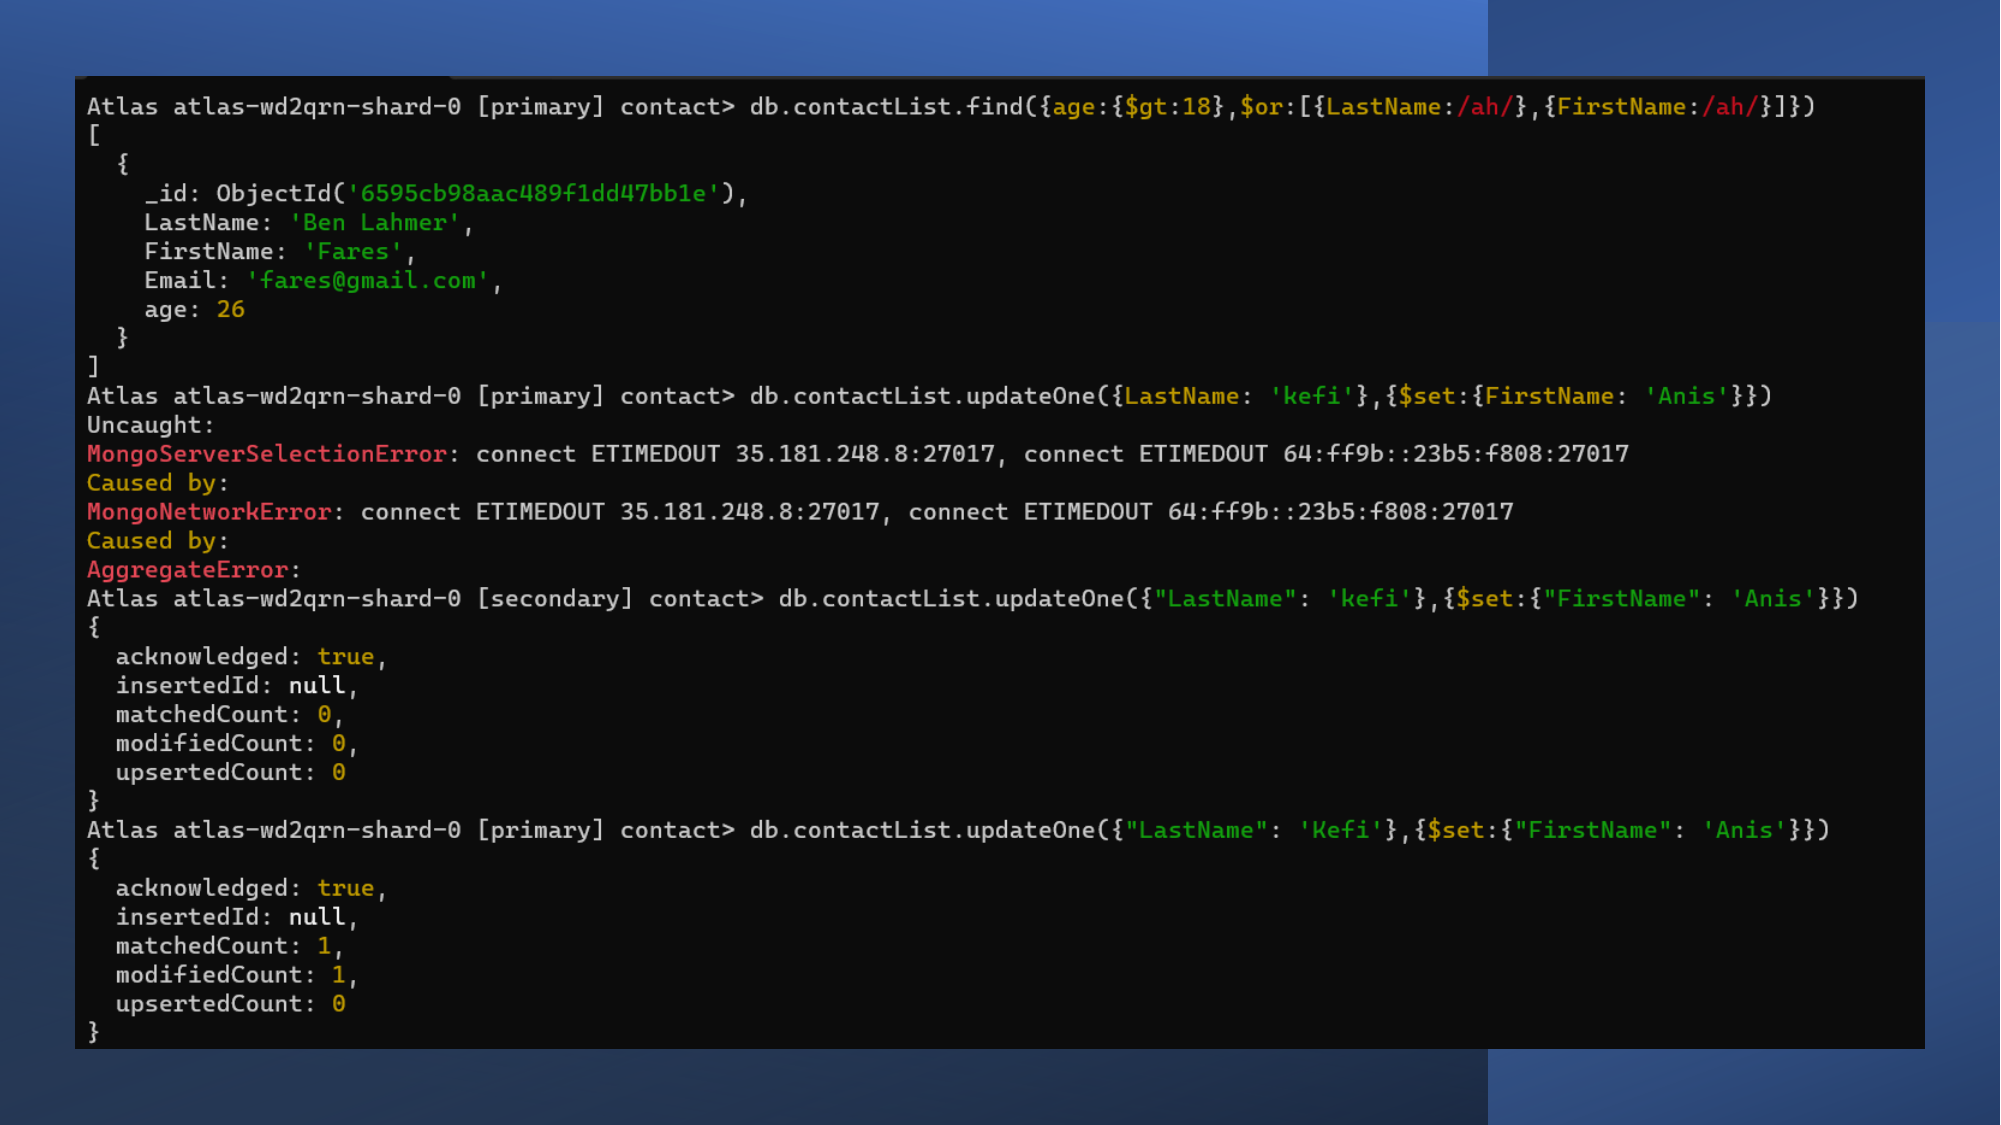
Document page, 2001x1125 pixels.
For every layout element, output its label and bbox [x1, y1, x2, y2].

picture [74, 76, 1925, 1049]
text_box [0, 0, 1489, 321]
text_box [0, 321, 2000, 1125]
text_box [1489, 0, 2000, 321]
